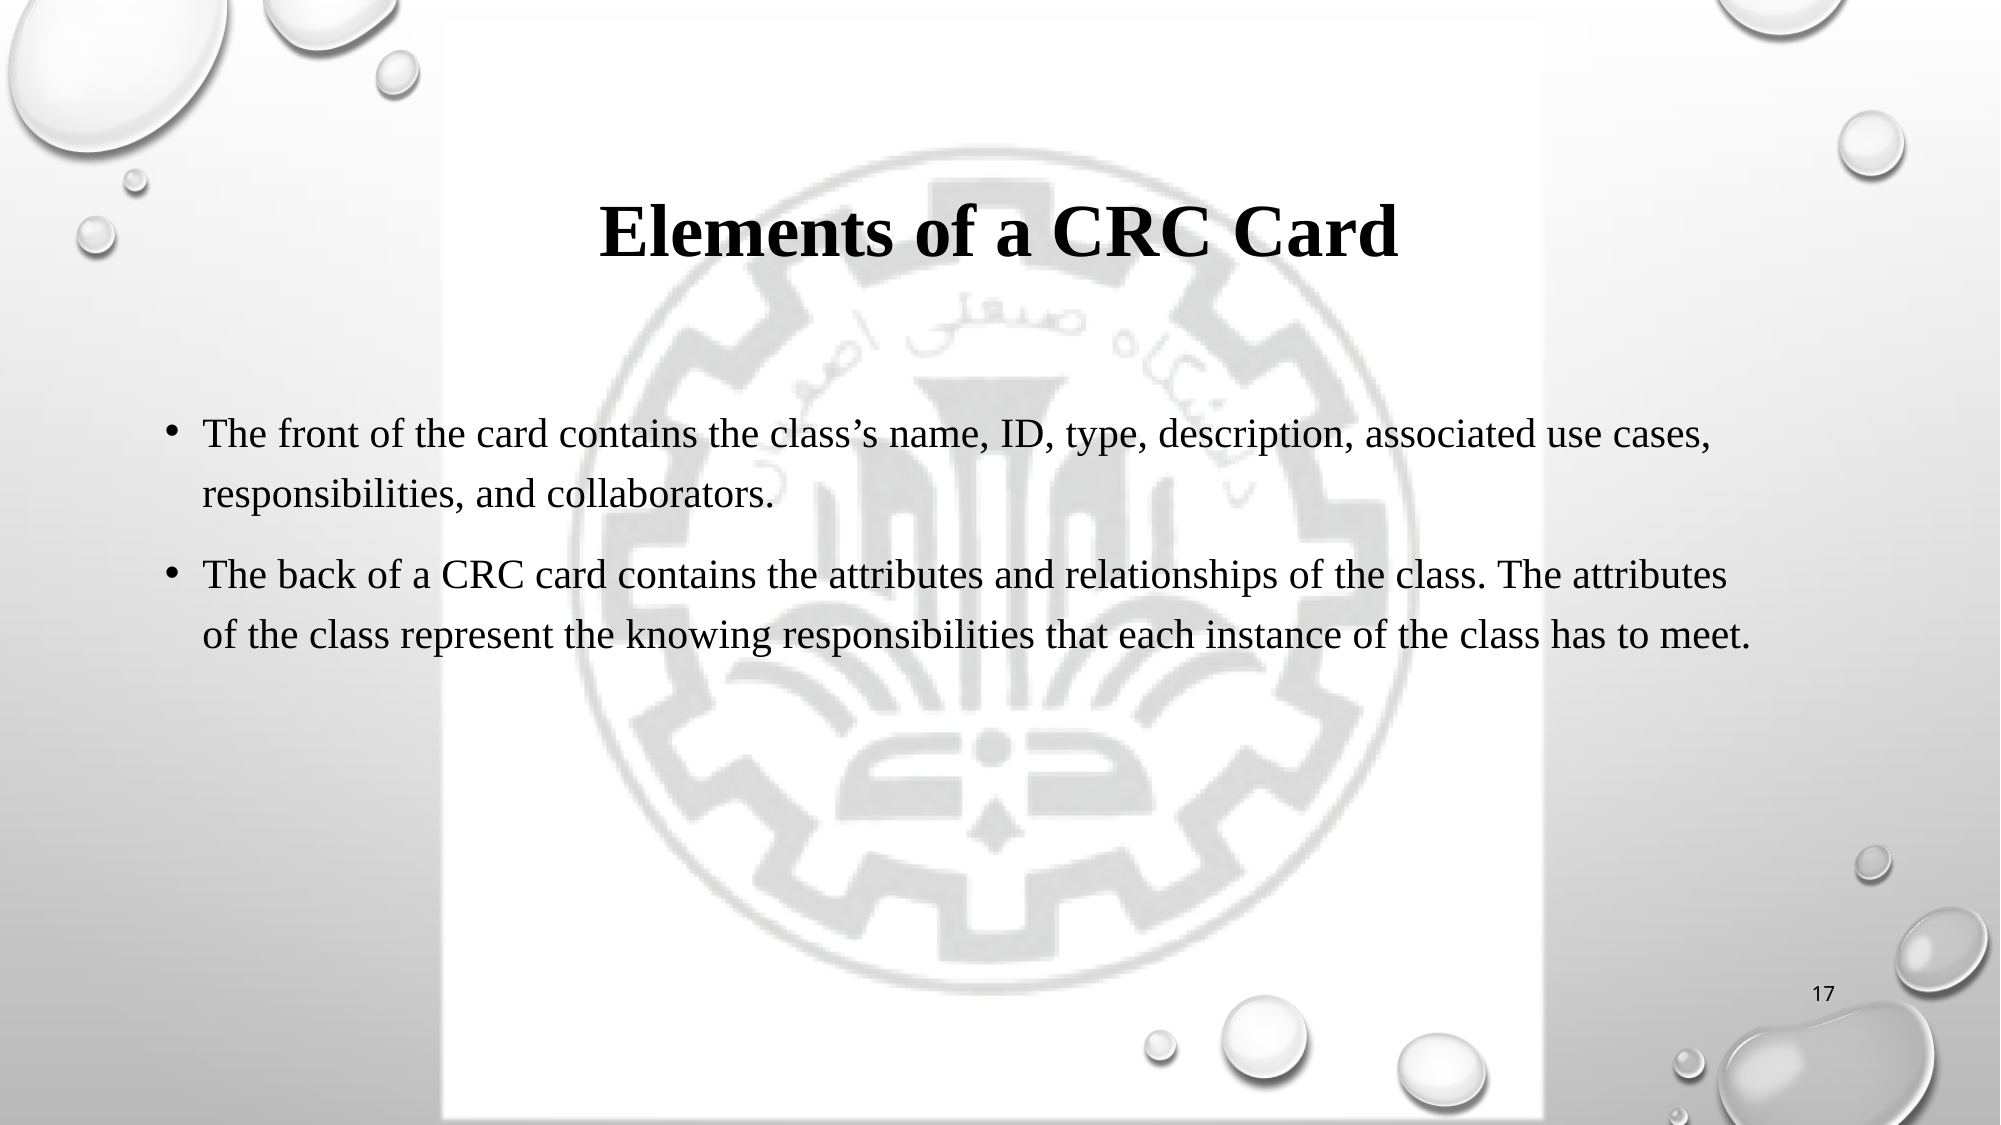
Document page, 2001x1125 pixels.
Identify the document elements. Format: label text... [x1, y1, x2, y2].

picture [0, 0, 2000, 1125]
list The front of the card contains the class’s name, ID, type, description, associated use cases, responsibilities, and collaborators. The back of a CRC card contains the attributes and relationships of the class. The attributes of the class represent the knowing responsibilities that each instance of the class has to meet. [149, 388, 1850, 950]
title Elements of a CRC Card [149, 101, 1851, 364]
slide_number 17 [1724, 965, 1851, 1025]
